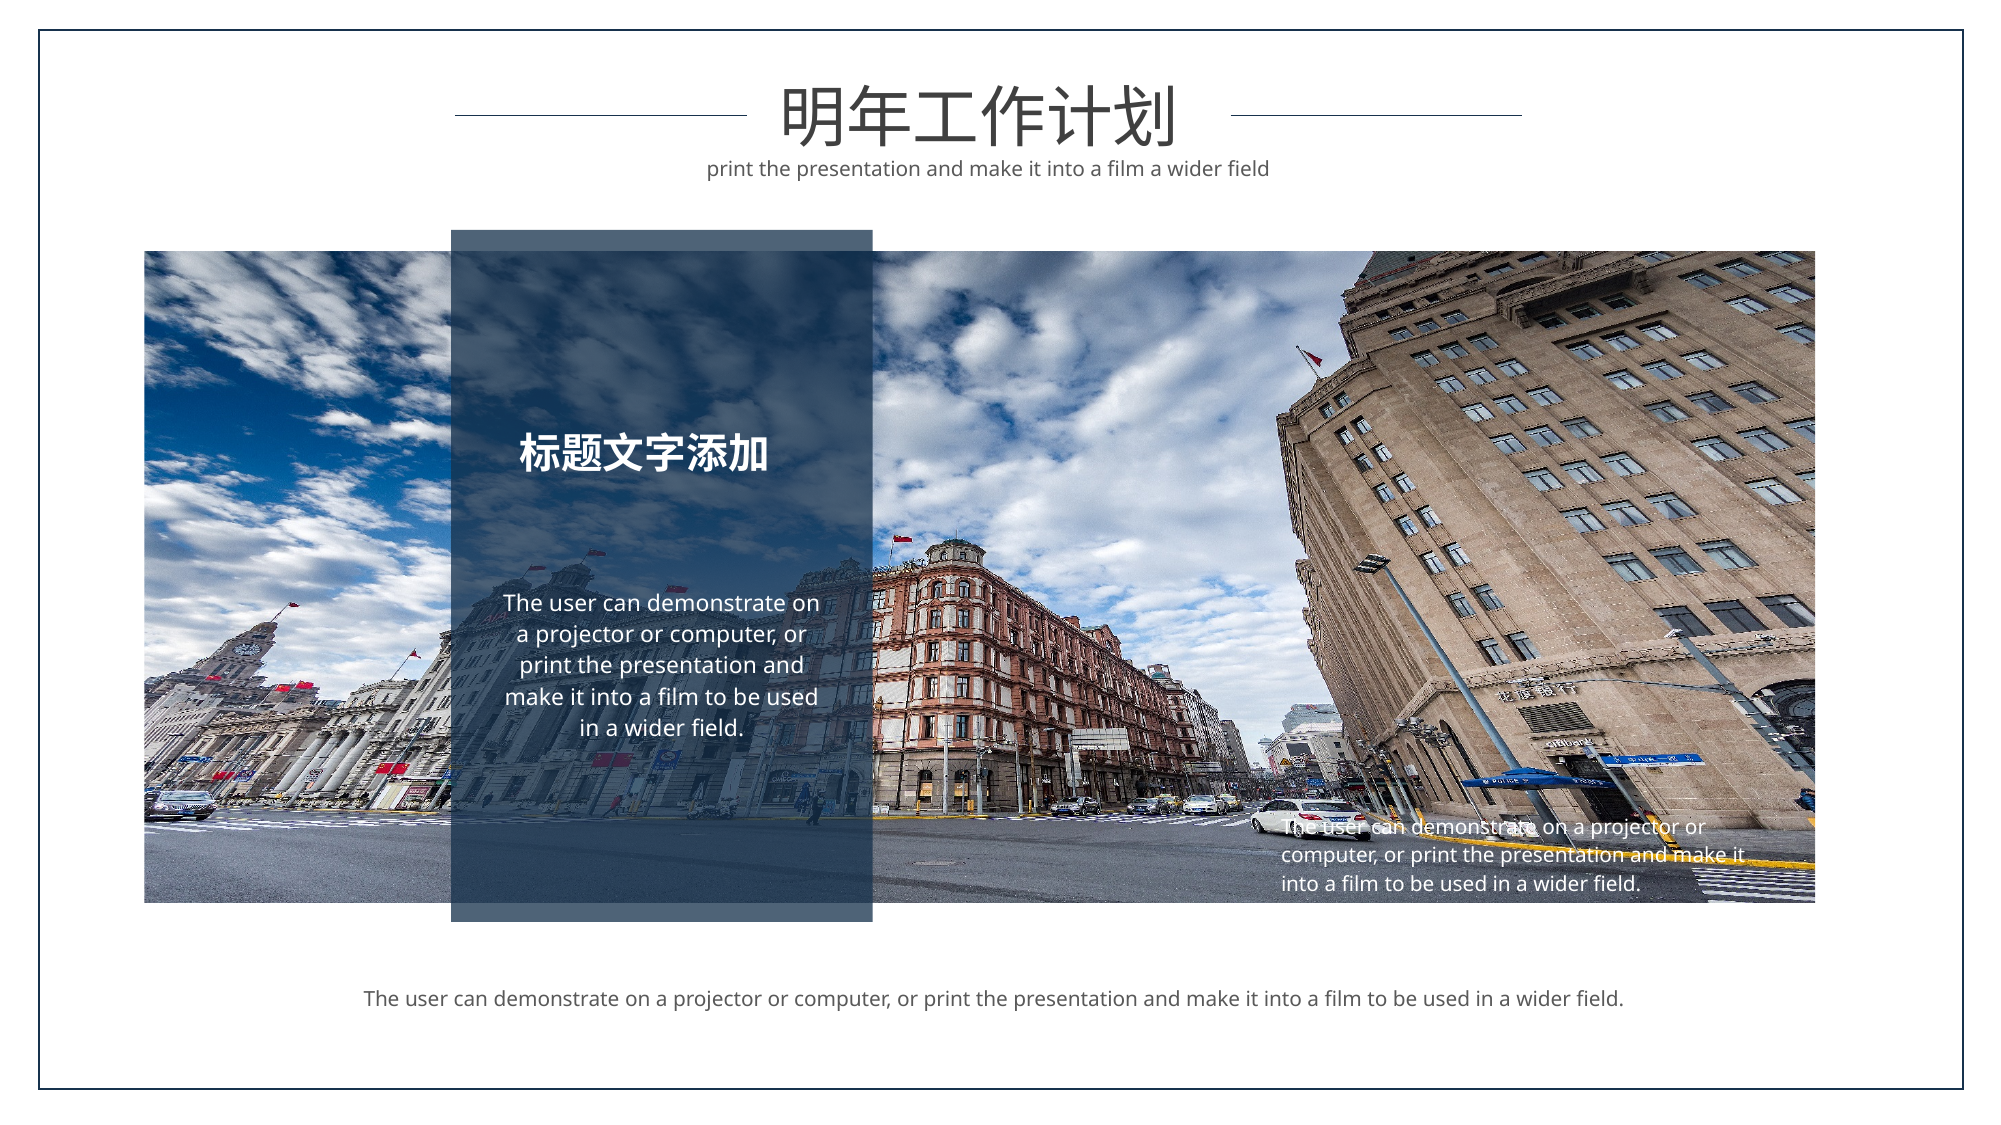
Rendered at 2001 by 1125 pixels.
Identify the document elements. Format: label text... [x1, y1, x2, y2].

text_box The user can demonstrate on a projector or computer, or print the presentation and make it into a film to be used in a wider field. [480, 577, 844, 749]
text_box 标题文字添加 [416, 409, 785, 485]
text_box [38, 29, 1964, 1090]
text_box [450, 229, 874, 923]
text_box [661, 67, 1315, 189]
